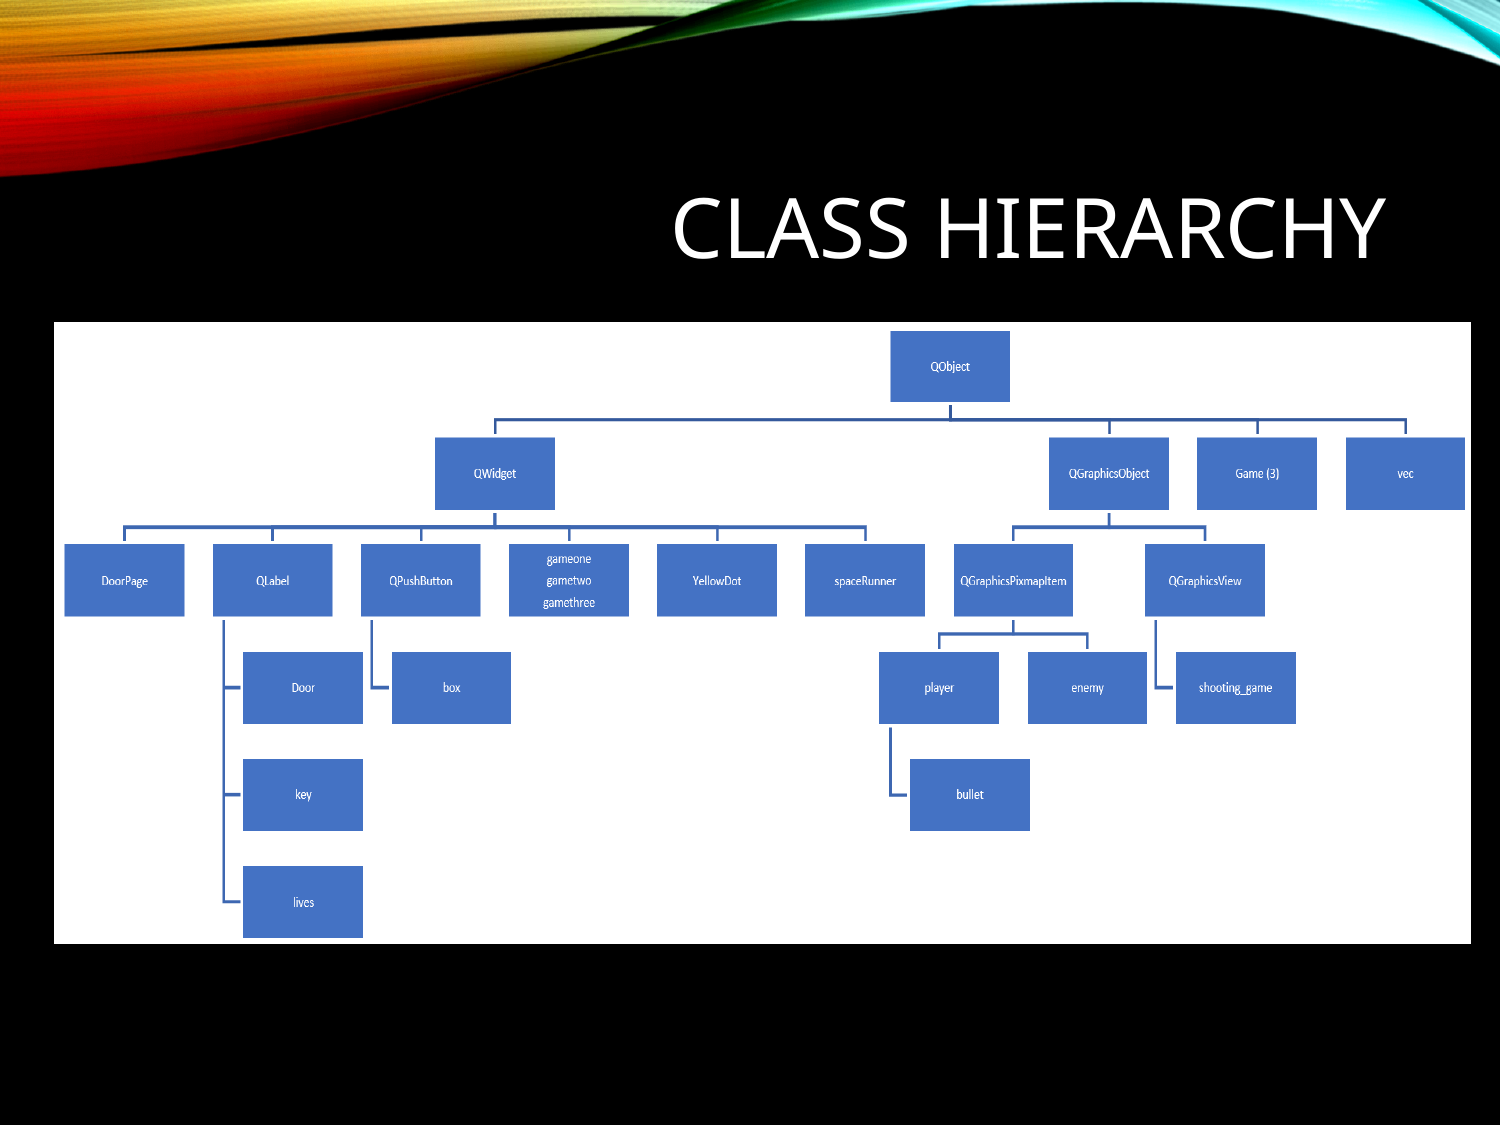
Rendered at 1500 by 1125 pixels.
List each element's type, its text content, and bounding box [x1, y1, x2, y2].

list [54, 322, 1472, 944]
picture [0, 0, 1500, 178]
title Class hierarchy [356, 125, 1403, 322]
